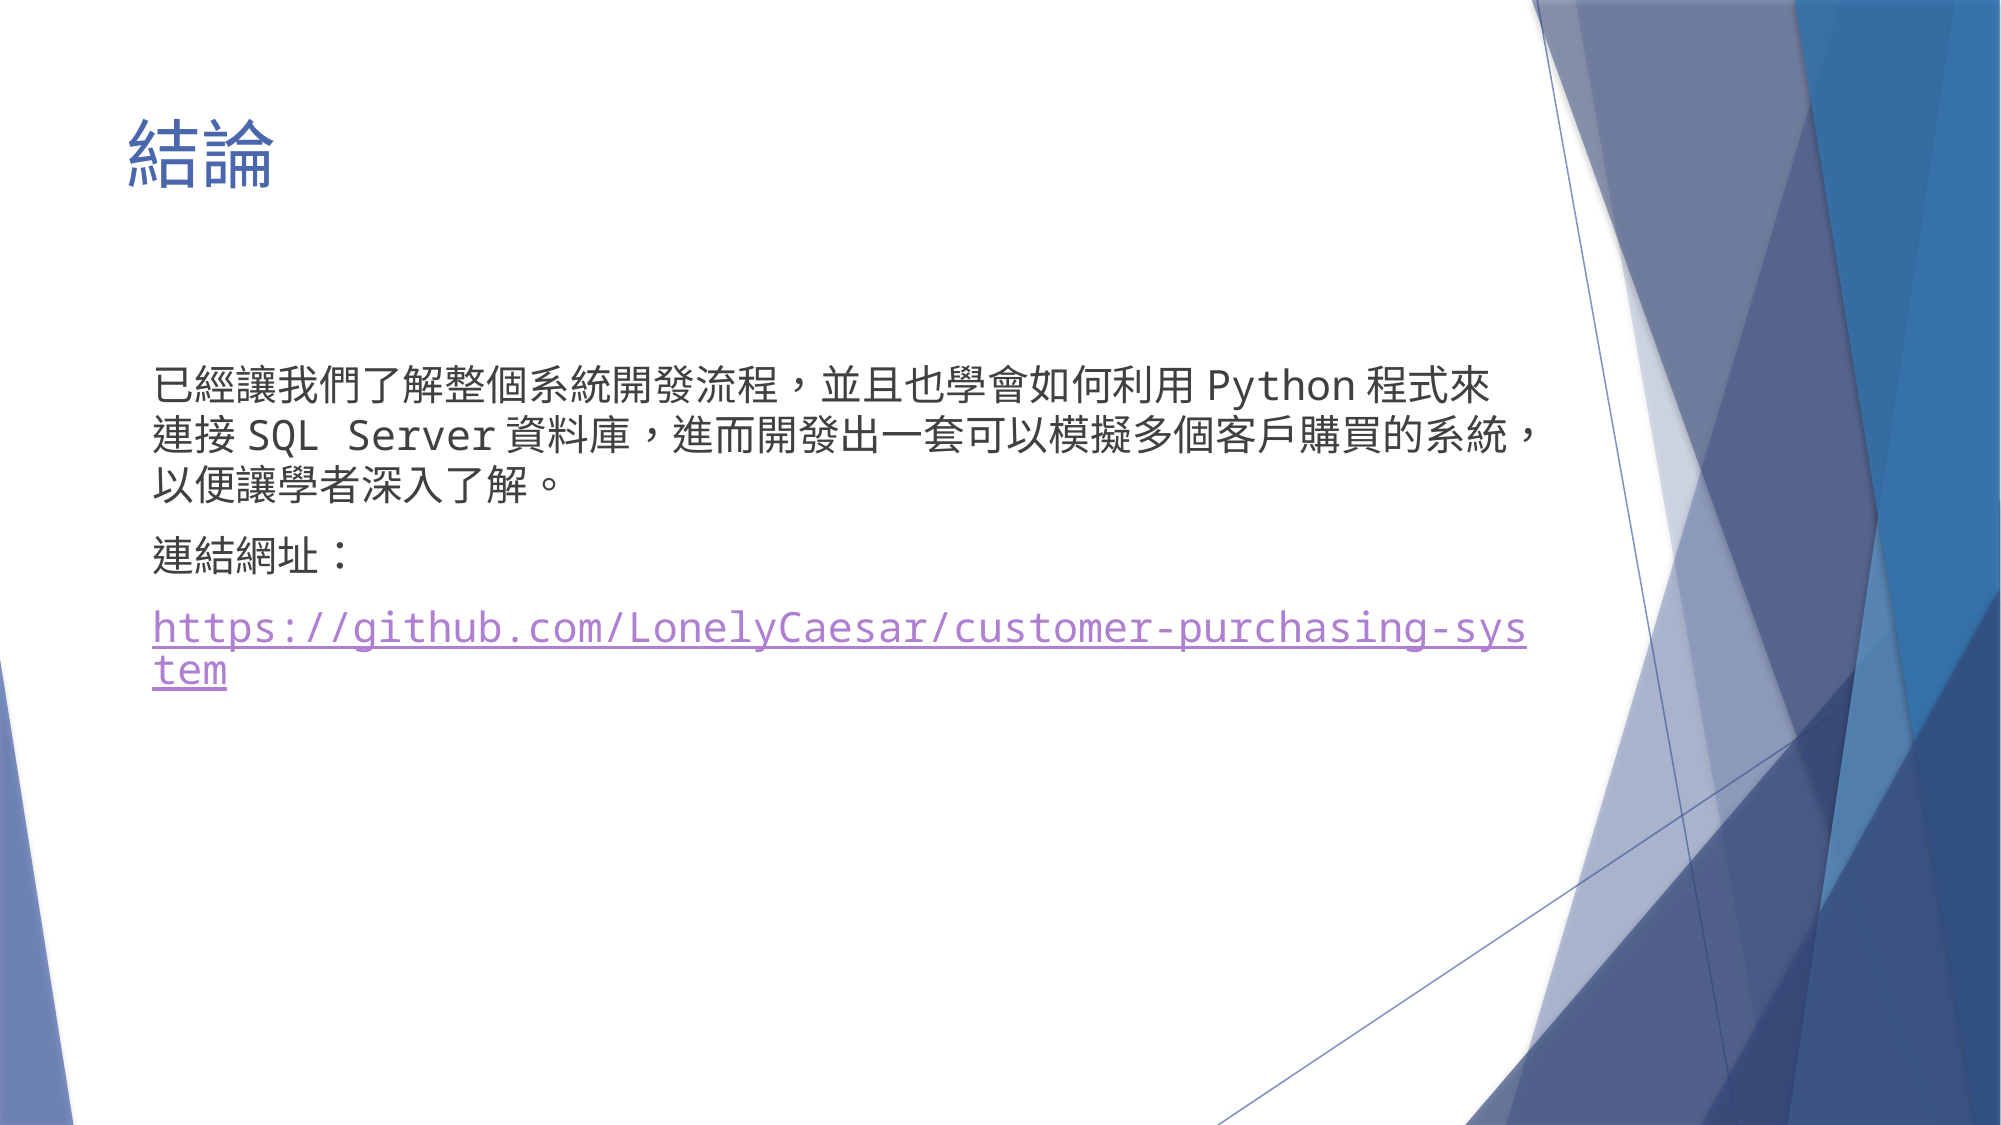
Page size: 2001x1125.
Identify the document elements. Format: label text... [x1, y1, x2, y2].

title 結論 [111, 99, 1522, 317]
list 已經讓我們了解整個系統開發流程，並且也學會如何利用Python程式來連接SQL Server資料庫，進而開發出一套可以模擬多個客戶購買的系統，以便讓學者深入了解。 連結網址： https://github.com/LonelyCaesar/customer-purchasing-system [137, 351, 1548, 689]
